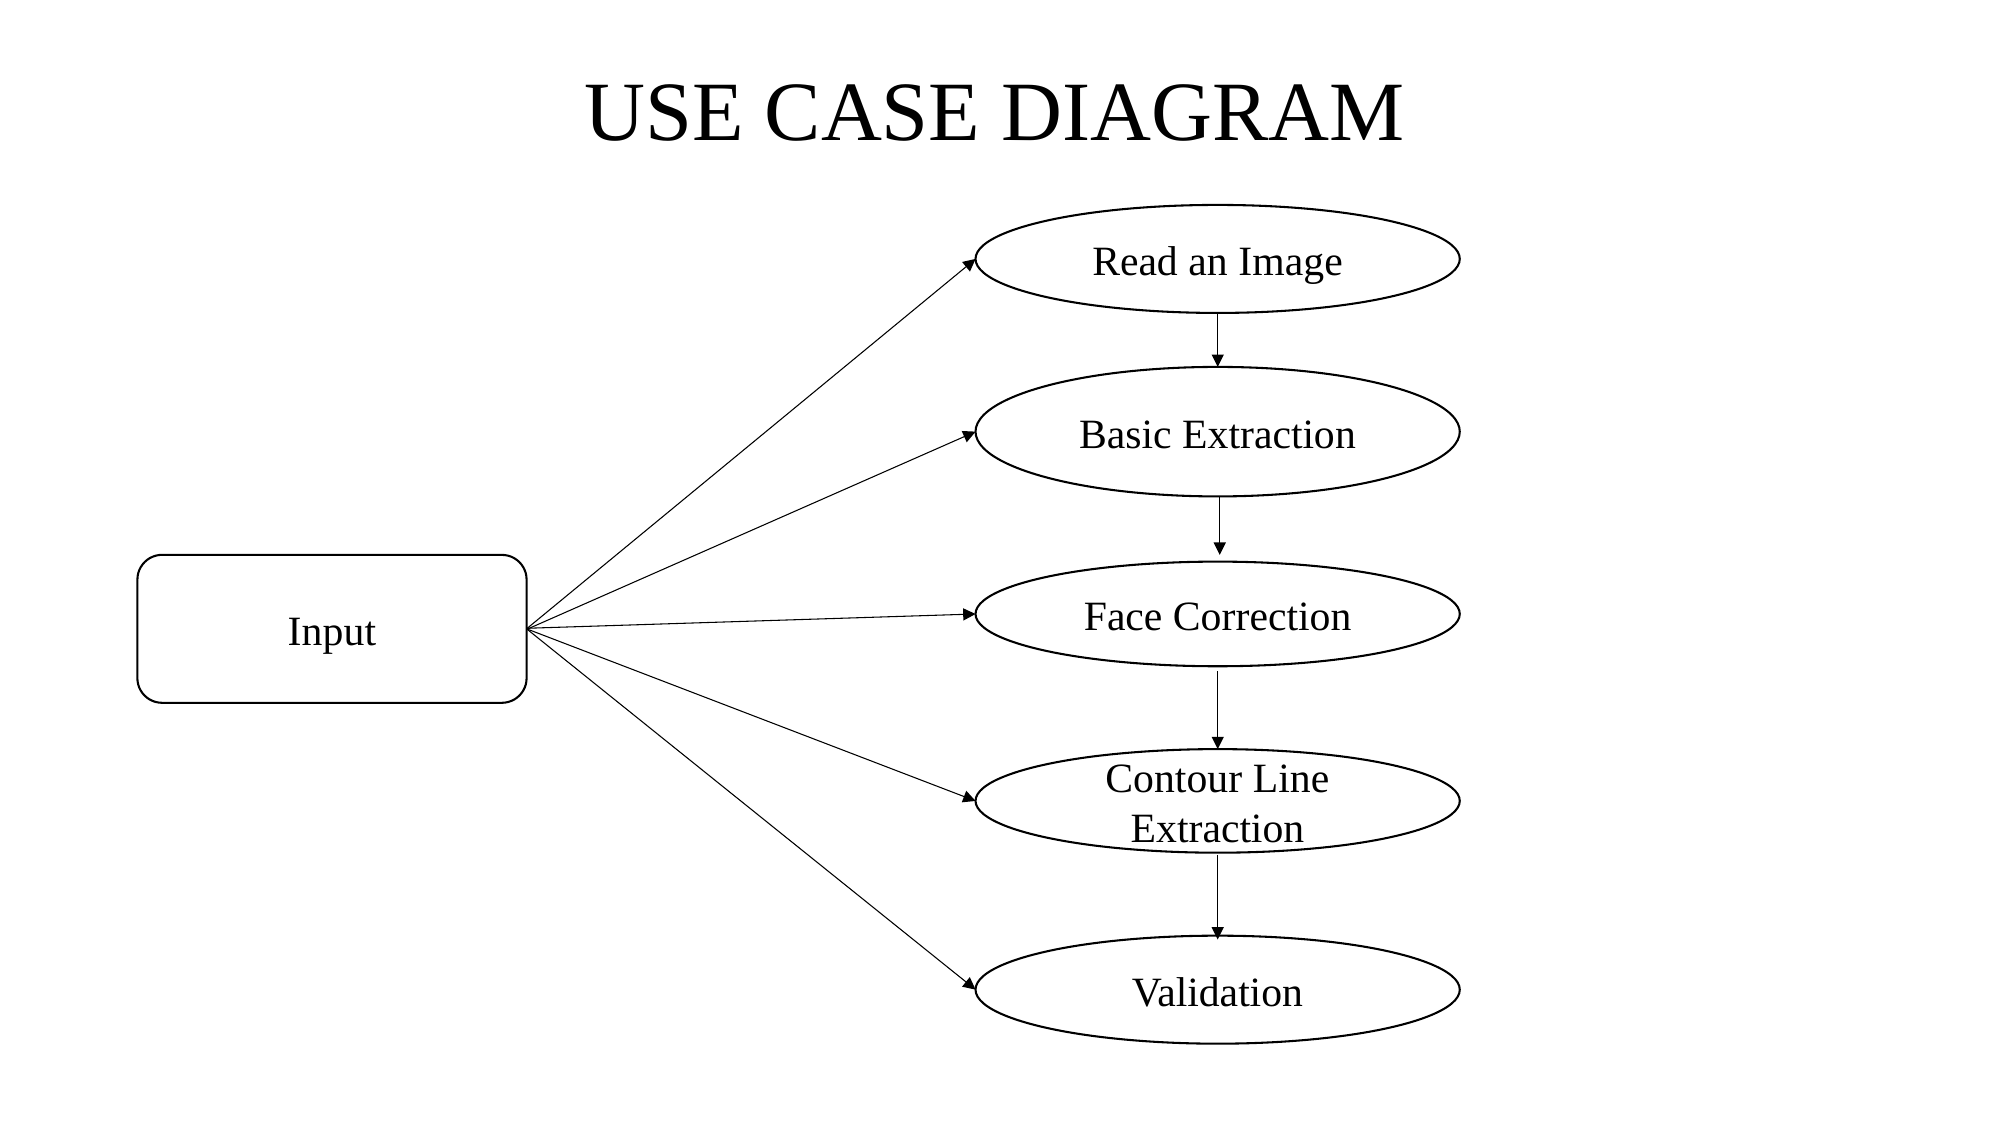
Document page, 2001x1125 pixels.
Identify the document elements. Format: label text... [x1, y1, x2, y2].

text_box Input [136, 553, 526, 704]
text_box Contour Line Extraction [976, 748, 1461, 854]
text_box Validation [974, 934, 1461, 1045]
title USE CASE DIAGRAM [137, 59, 1853, 167]
text_box Read an Image [974, 203, 1461, 314]
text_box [526, 628, 976, 801]
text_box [528, 431, 976, 613]
text_box Basic Extraction [976, 365, 1461, 498]
text_box Face Correction [976, 560, 1461, 668]
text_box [526, 613, 976, 628]
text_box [526, 258, 976, 613]
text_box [526, 801, 976, 990]
